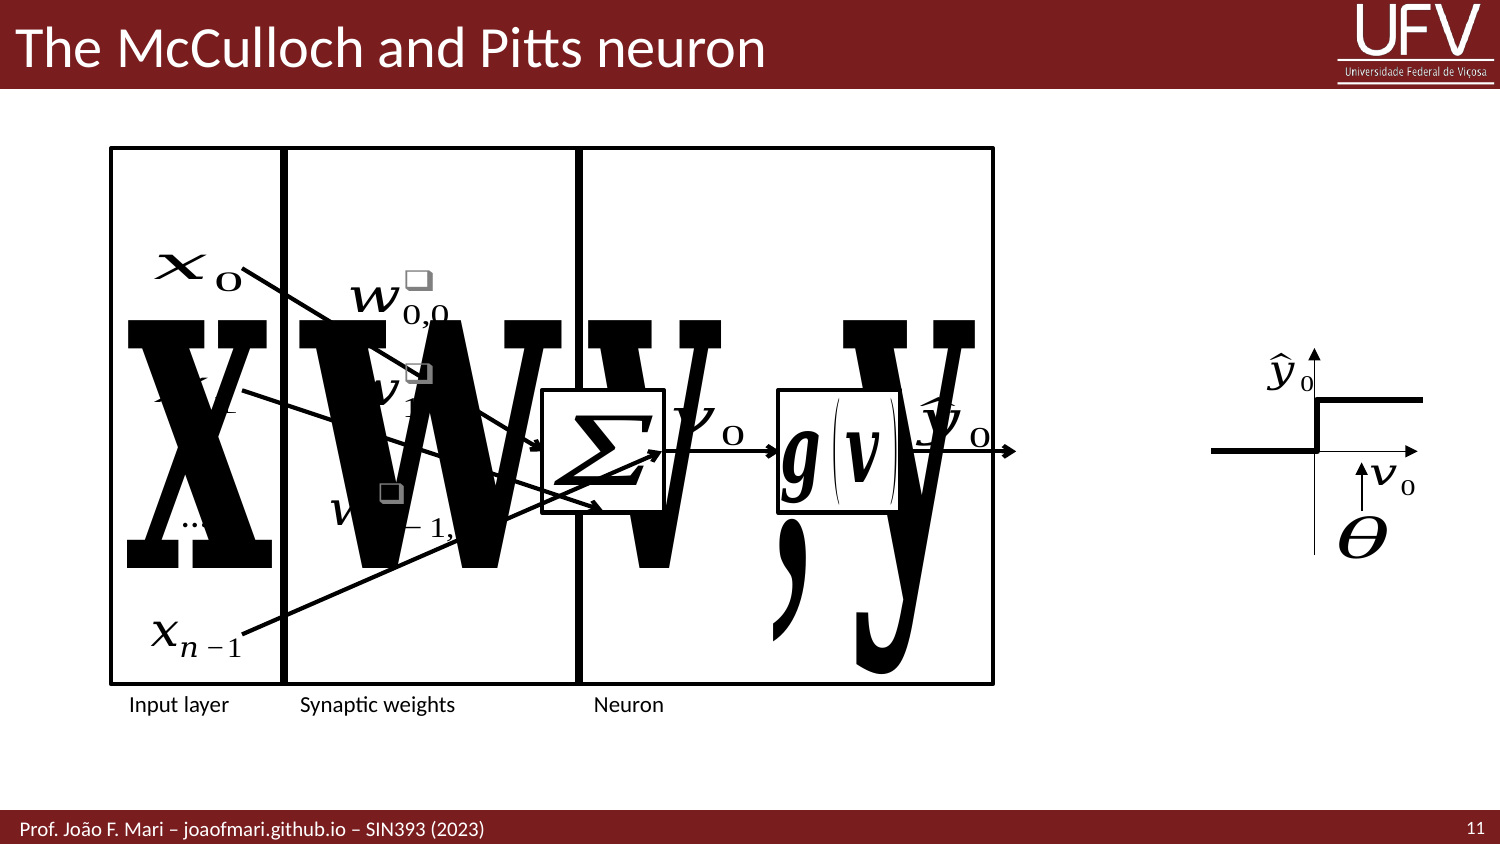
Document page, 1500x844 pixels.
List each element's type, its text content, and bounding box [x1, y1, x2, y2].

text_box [241, 268, 562, 410]
list [0, 88, 1500, 812]
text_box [241, 390, 545, 452]
footer Prof. João F. Mari – joaofmari.github.io – SIN393 (2023) [0, 812, 1034, 844]
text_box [1210, 347, 1424, 555]
text_box ... [145, 481, 244, 544]
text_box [241, 492, 562, 635]
text_box Input layer [112, 680, 283, 766]
title The McCulloch and Pitts neuron [0, 0, 1500, 88]
slide_number 11 [1328, 811, 1500, 844]
text_box Synaptic weights [283, 680, 577, 766]
text_box Neuron [577, 680, 993, 766]
